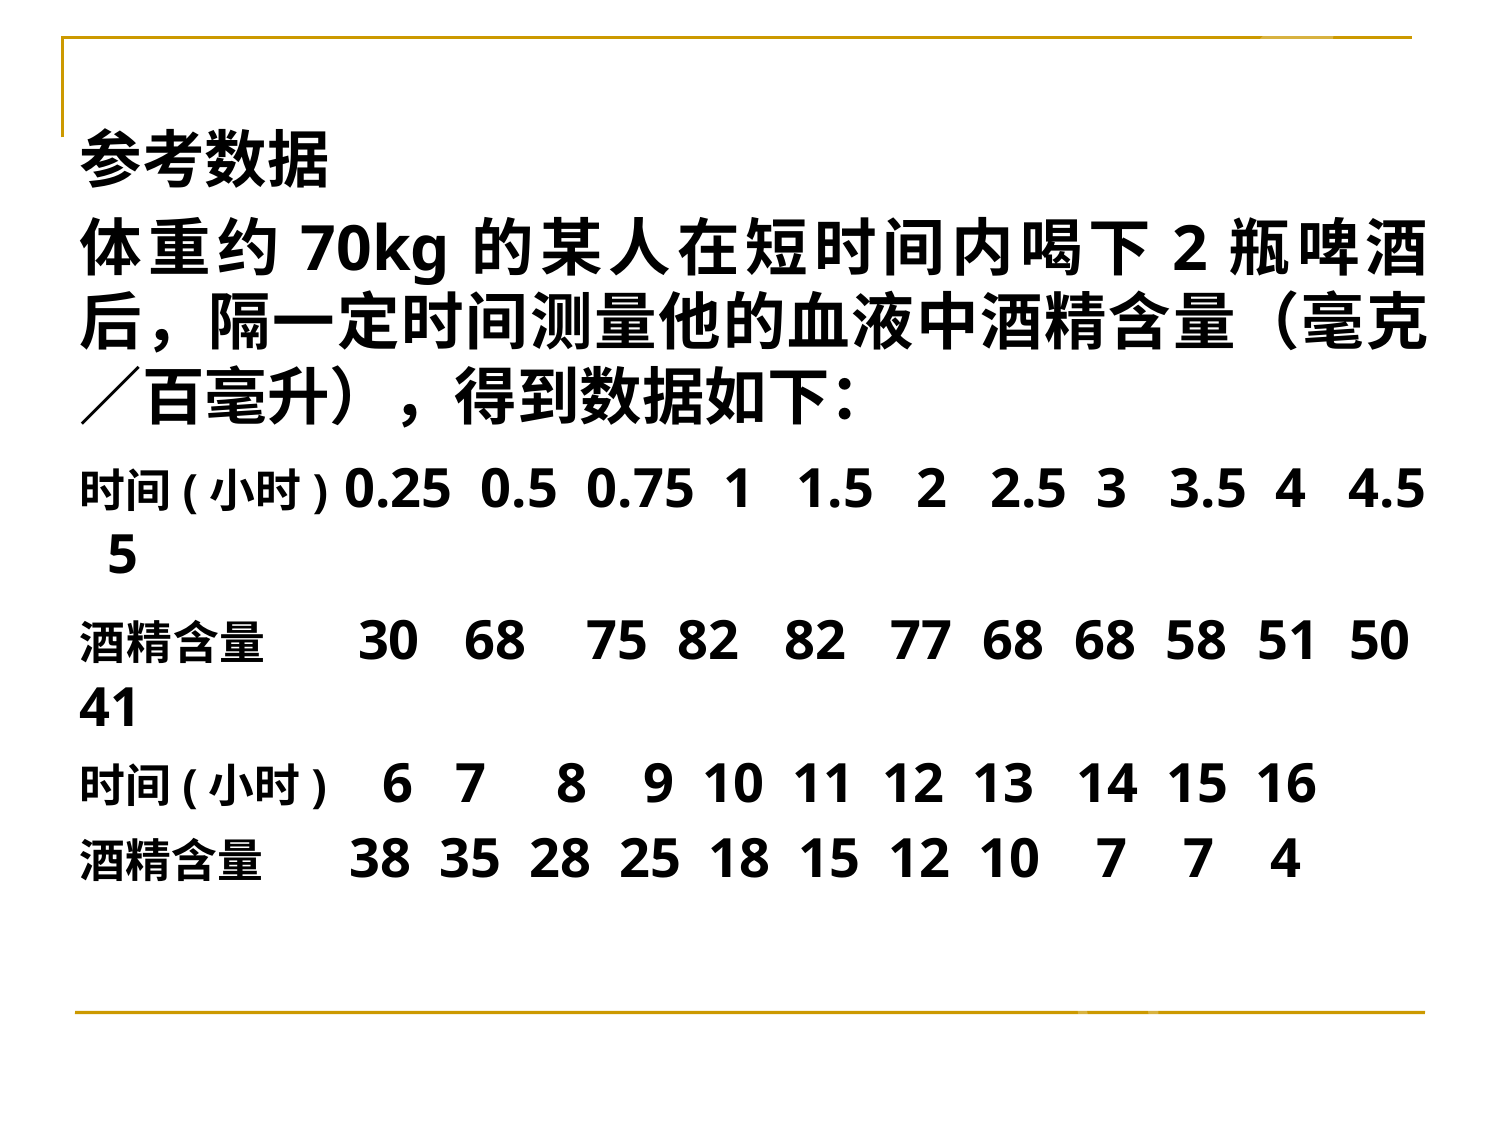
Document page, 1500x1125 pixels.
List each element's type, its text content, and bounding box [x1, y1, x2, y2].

list 参考数据 体重约70kg的某人在短时间内喝下2瓶啤酒后，隔一定时间测量他的血液中酒精含量（毫克／百毫升），得到数据如下： 时间(小时) 0.25 0.5 0.75 1 1.5 2 2.5 3 3.5 4 4.5 5 酒精含量 30 68 75 82 82 77 68 68 58 51 50 41 时间(小时) 6 7 8 9 10 11 12 13 14 15 16 酒精含量 38 35 28 25 18 15 12 10 7 7 4 [64, 112, 1444, 976]
